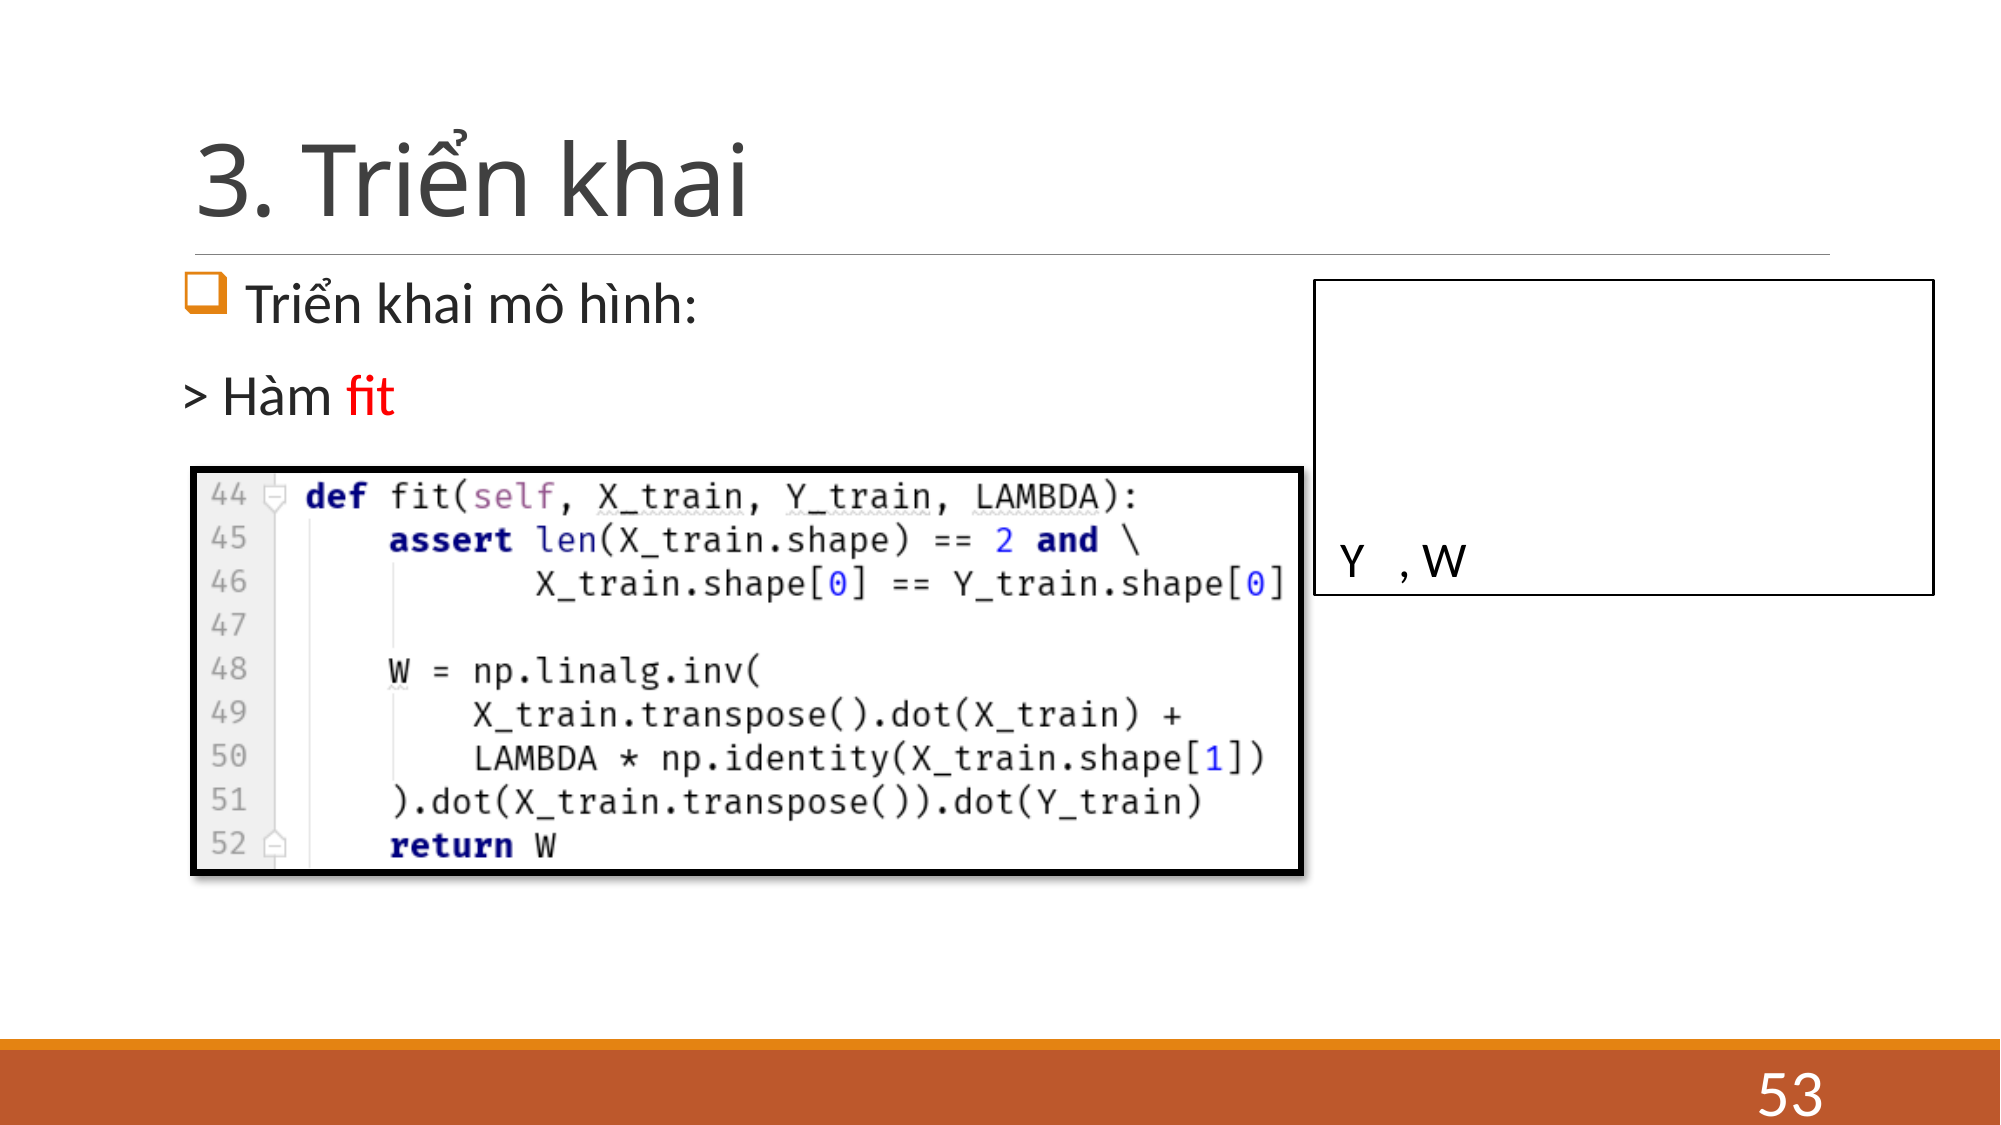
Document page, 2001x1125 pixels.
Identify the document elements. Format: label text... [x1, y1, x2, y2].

list Triển khai mô hình: > Hàm fit [180, 265, 1346, 1020]
title 3. Triển khai [180, 47, 1830, 244]
picture [195, 472, 1299, 870]
slide_number 53 [1624, 1059, 1840, 1120]
